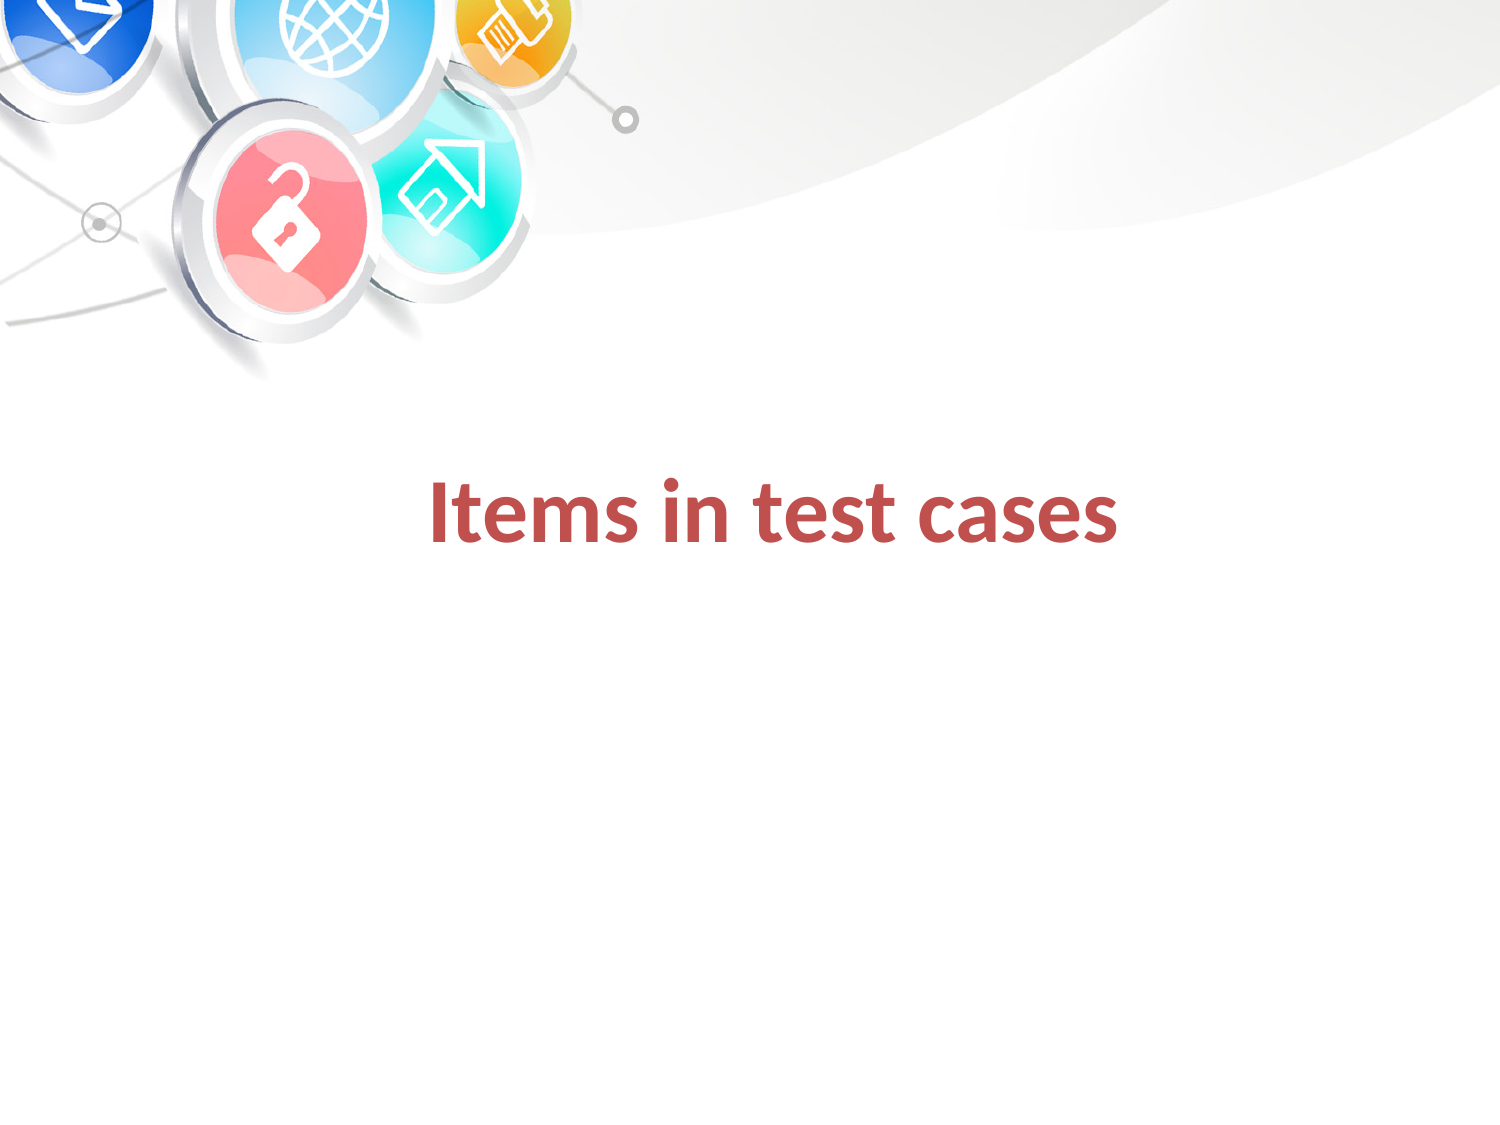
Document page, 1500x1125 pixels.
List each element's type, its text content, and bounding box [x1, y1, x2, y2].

title Items in test cases [98, 412, 1449, 600]
picture [0, 0, 1500, 1125]
